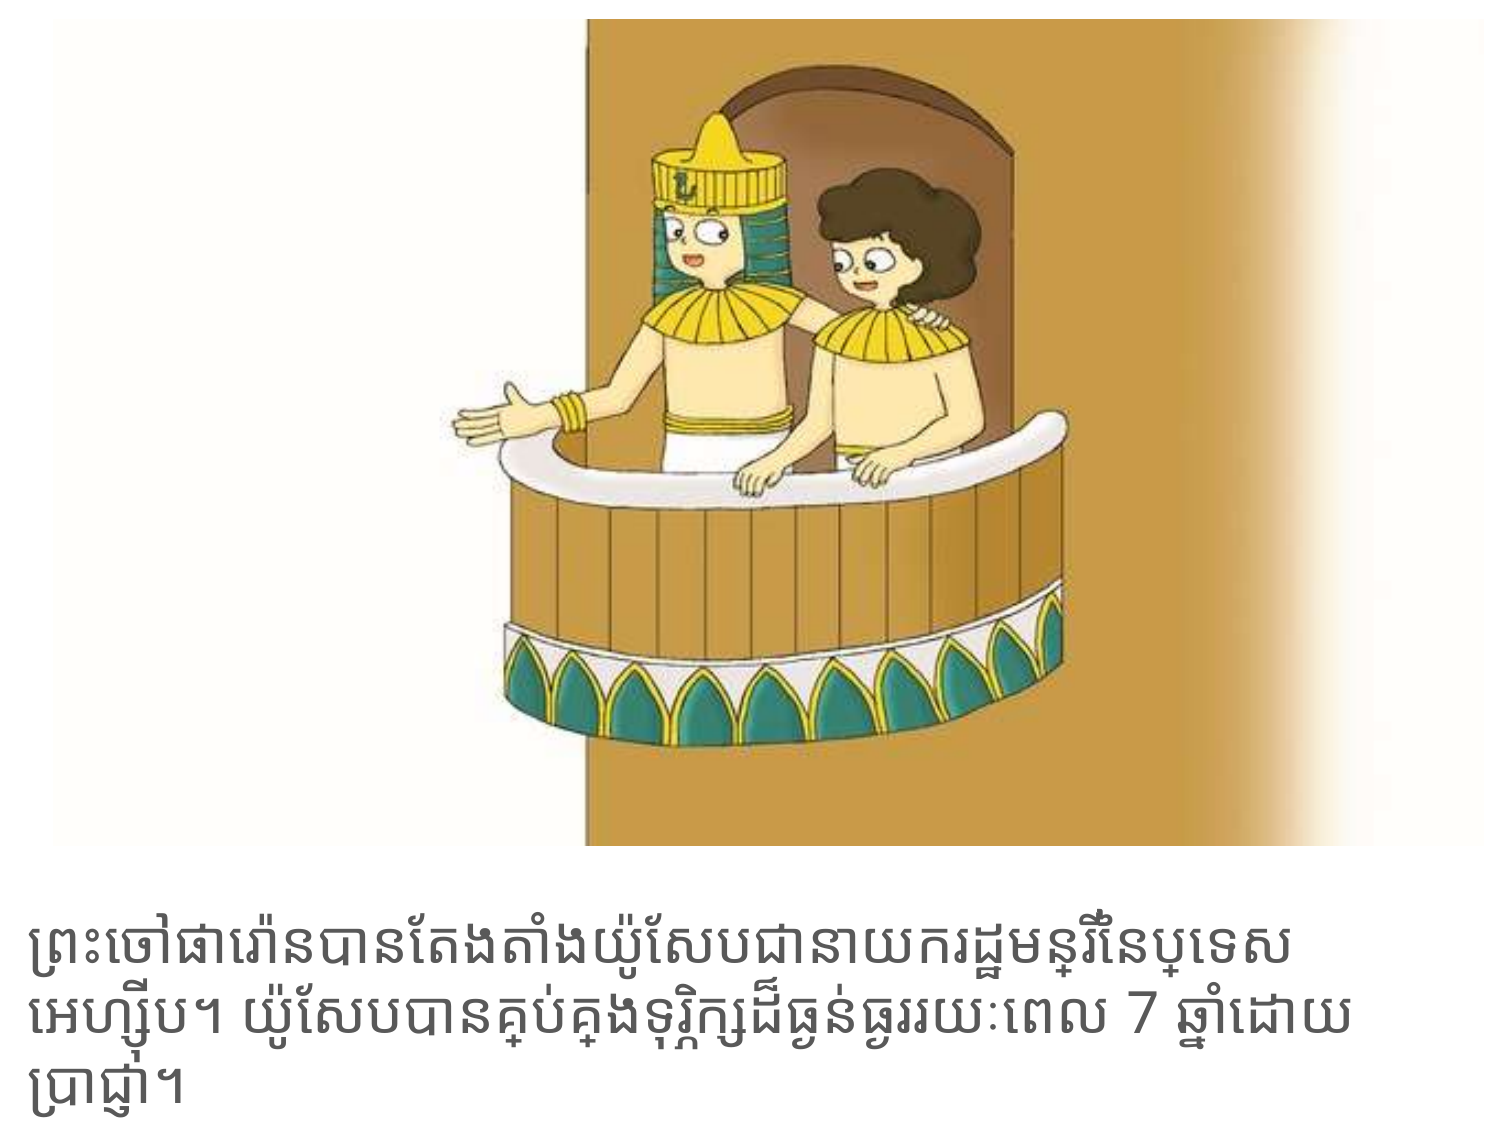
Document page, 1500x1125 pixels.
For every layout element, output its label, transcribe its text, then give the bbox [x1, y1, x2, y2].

text_box ព្រះចៅផារ៉ោនបានតែងតាំងយ៉ូសែបជានាយករដ្ឋមន្ត្រីនៃប្រទេសអេហ្ស៊ីប។ យ៉ូសែប​បាន​គ្រប់គ្រង​ទុរ្ភិក្ស​ដ៏​ធ្ងន់ធ្ងរ​រយៈពេល 7 ឆ្នាំ​ដោយ​ប្រាជ្ញា។ [13, 897, 1484, 1123]
picture [52, 18, 1484, 847]
